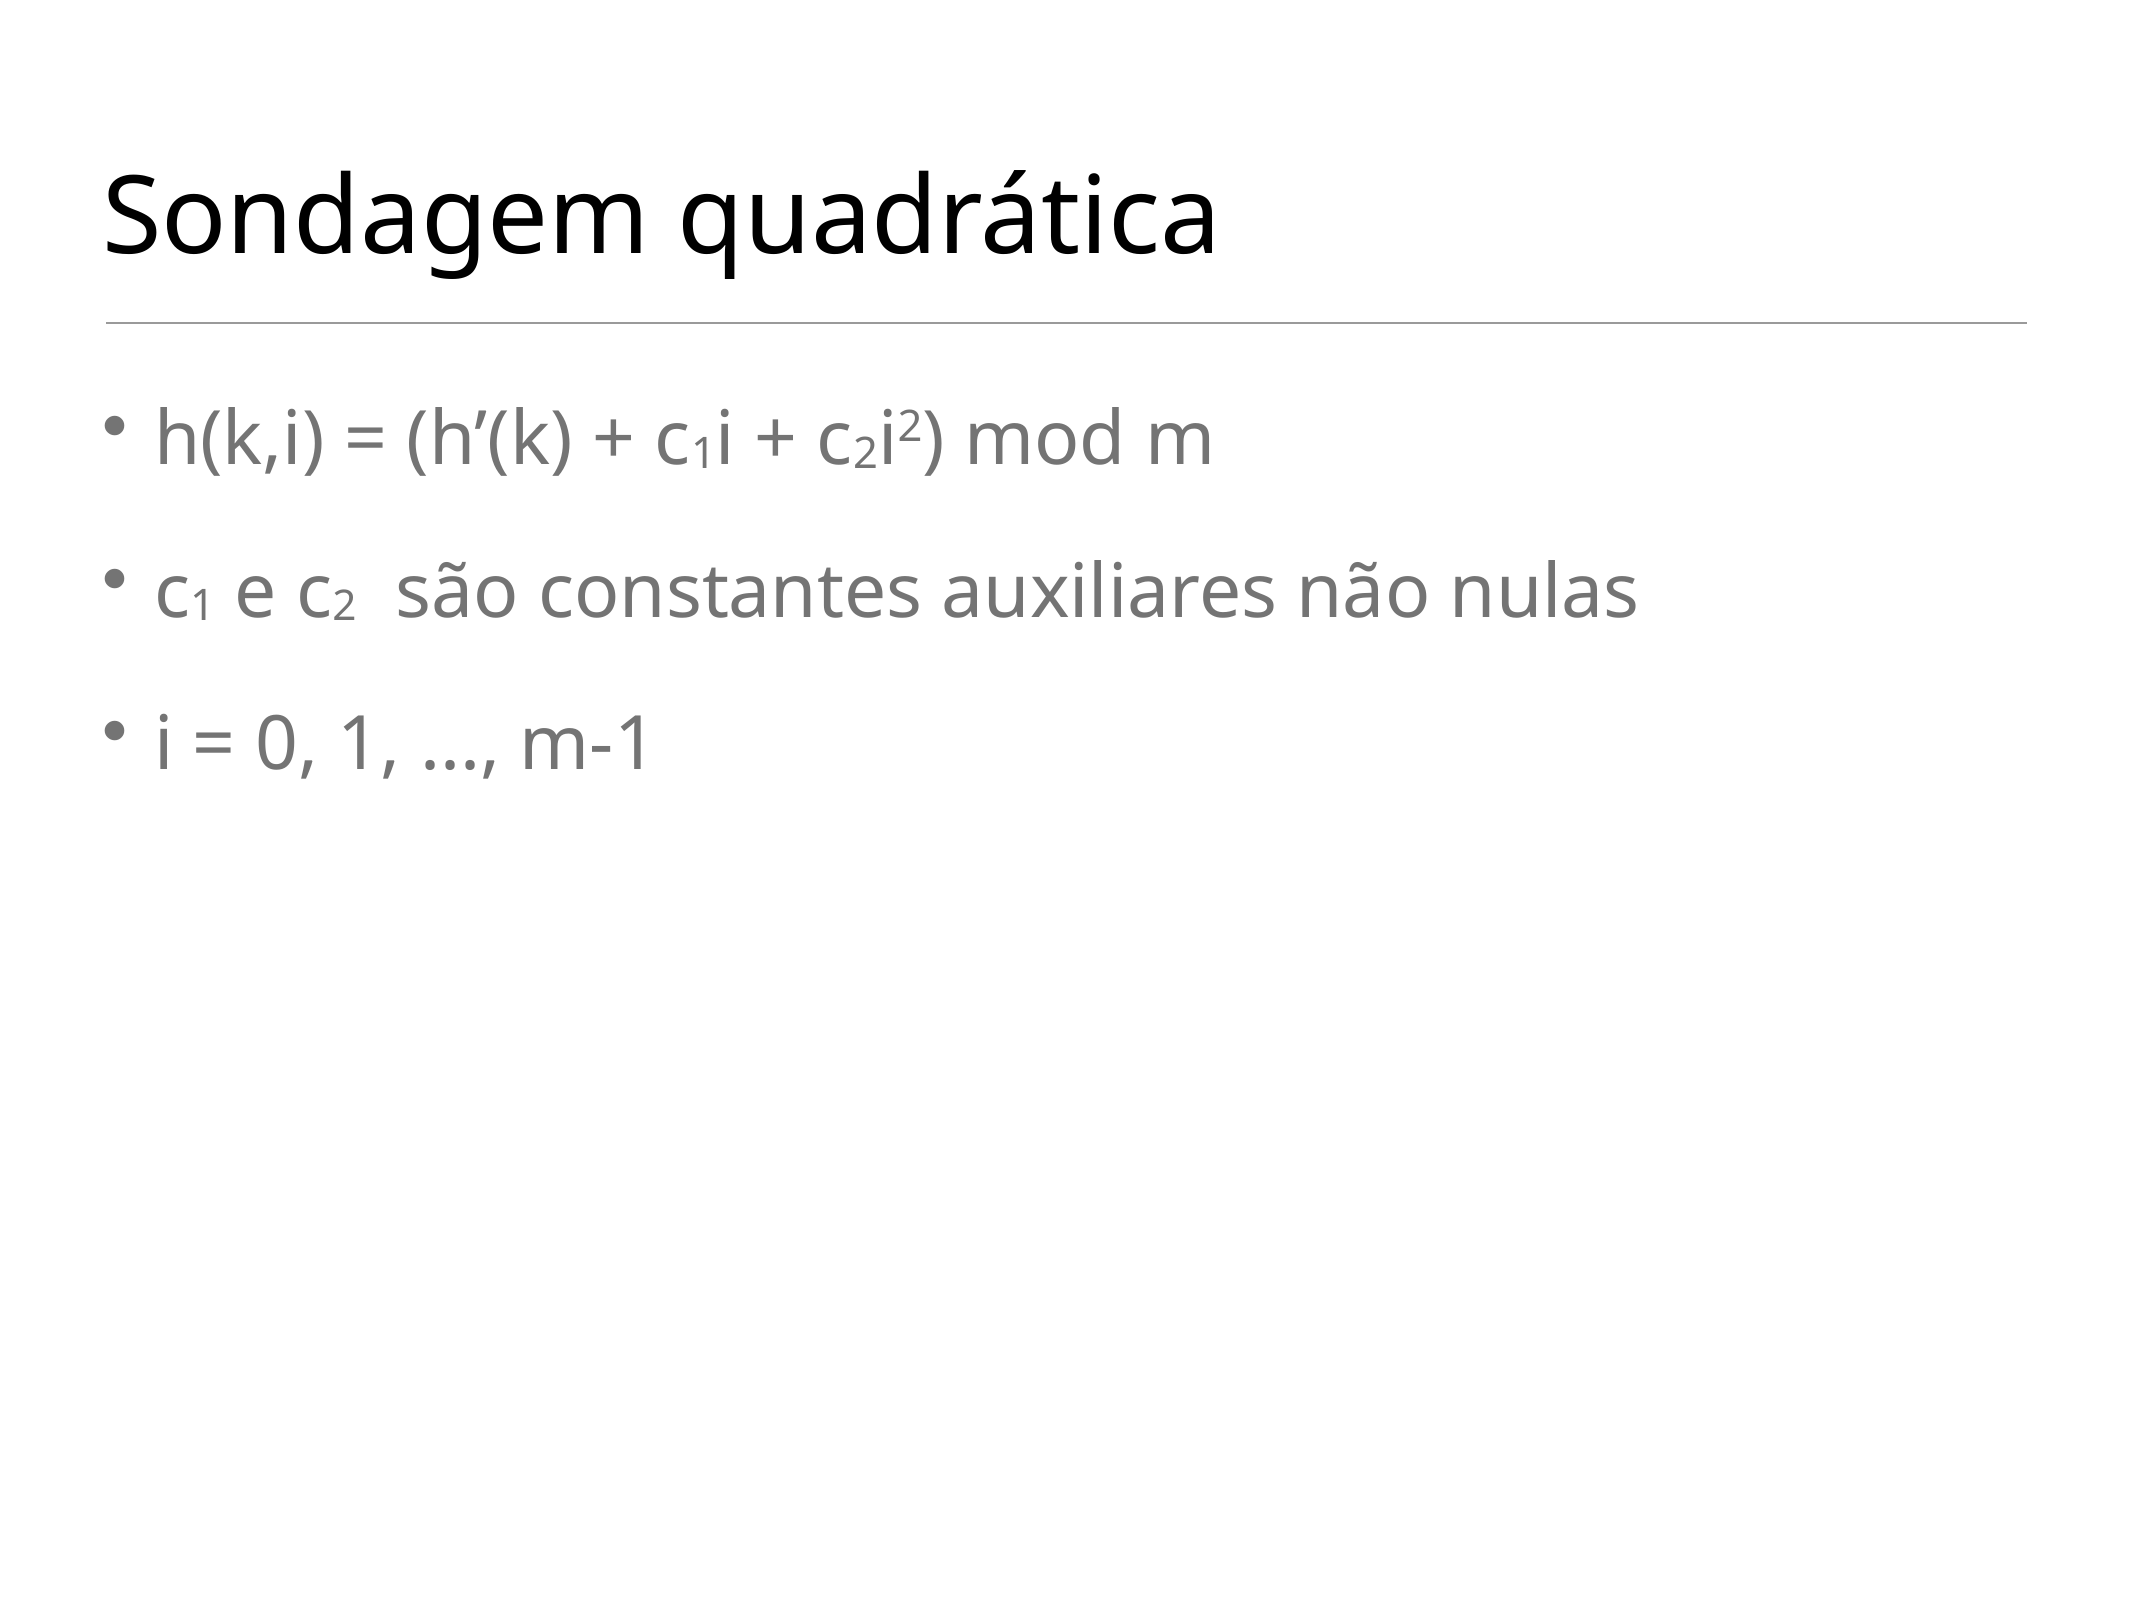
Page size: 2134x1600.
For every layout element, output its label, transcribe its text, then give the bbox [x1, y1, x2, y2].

title Sondagem quadrática [93, 53, 2041, 284]
list h(k,i) = (h’(k) + c1i + c2i2) mod m c1 e c2 são constantes auxiliares não nulas i = 0, 1, ..., m-1 [93, 380, 2041, 1459]
